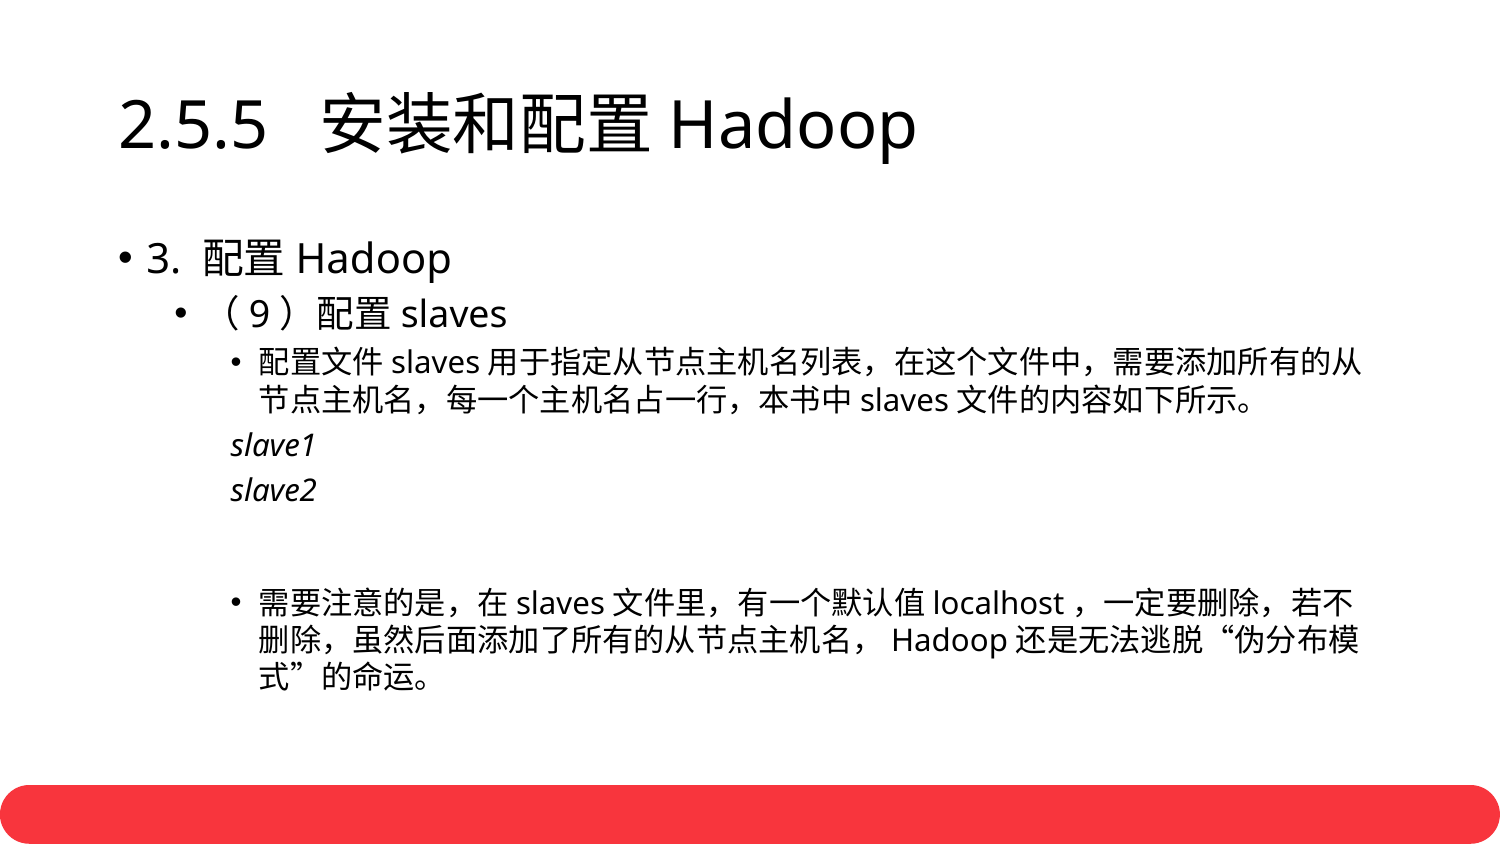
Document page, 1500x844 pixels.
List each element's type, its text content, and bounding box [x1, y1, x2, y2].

list 3. 配置Hadoop （9）配置slaves 配置文件slaves用于指定从节点主机名列表，在这个文件中，需要添加所有的从节点主机名，每一个主机名占一行，本书中slaves文件的内容如下所示。 slave1 slave2 需要注意的是，在slaves文件里，有一个默认值localhost，一定要删除，若不删除，虽然后面添加了所有的从节点主机名，Hadoop还是无法逃脱“伪分布模式”的命运。 [103, 224, 1397, 760]
title 2.5.5 安装和配置Hadoop [103, 44, 1397, 208]
